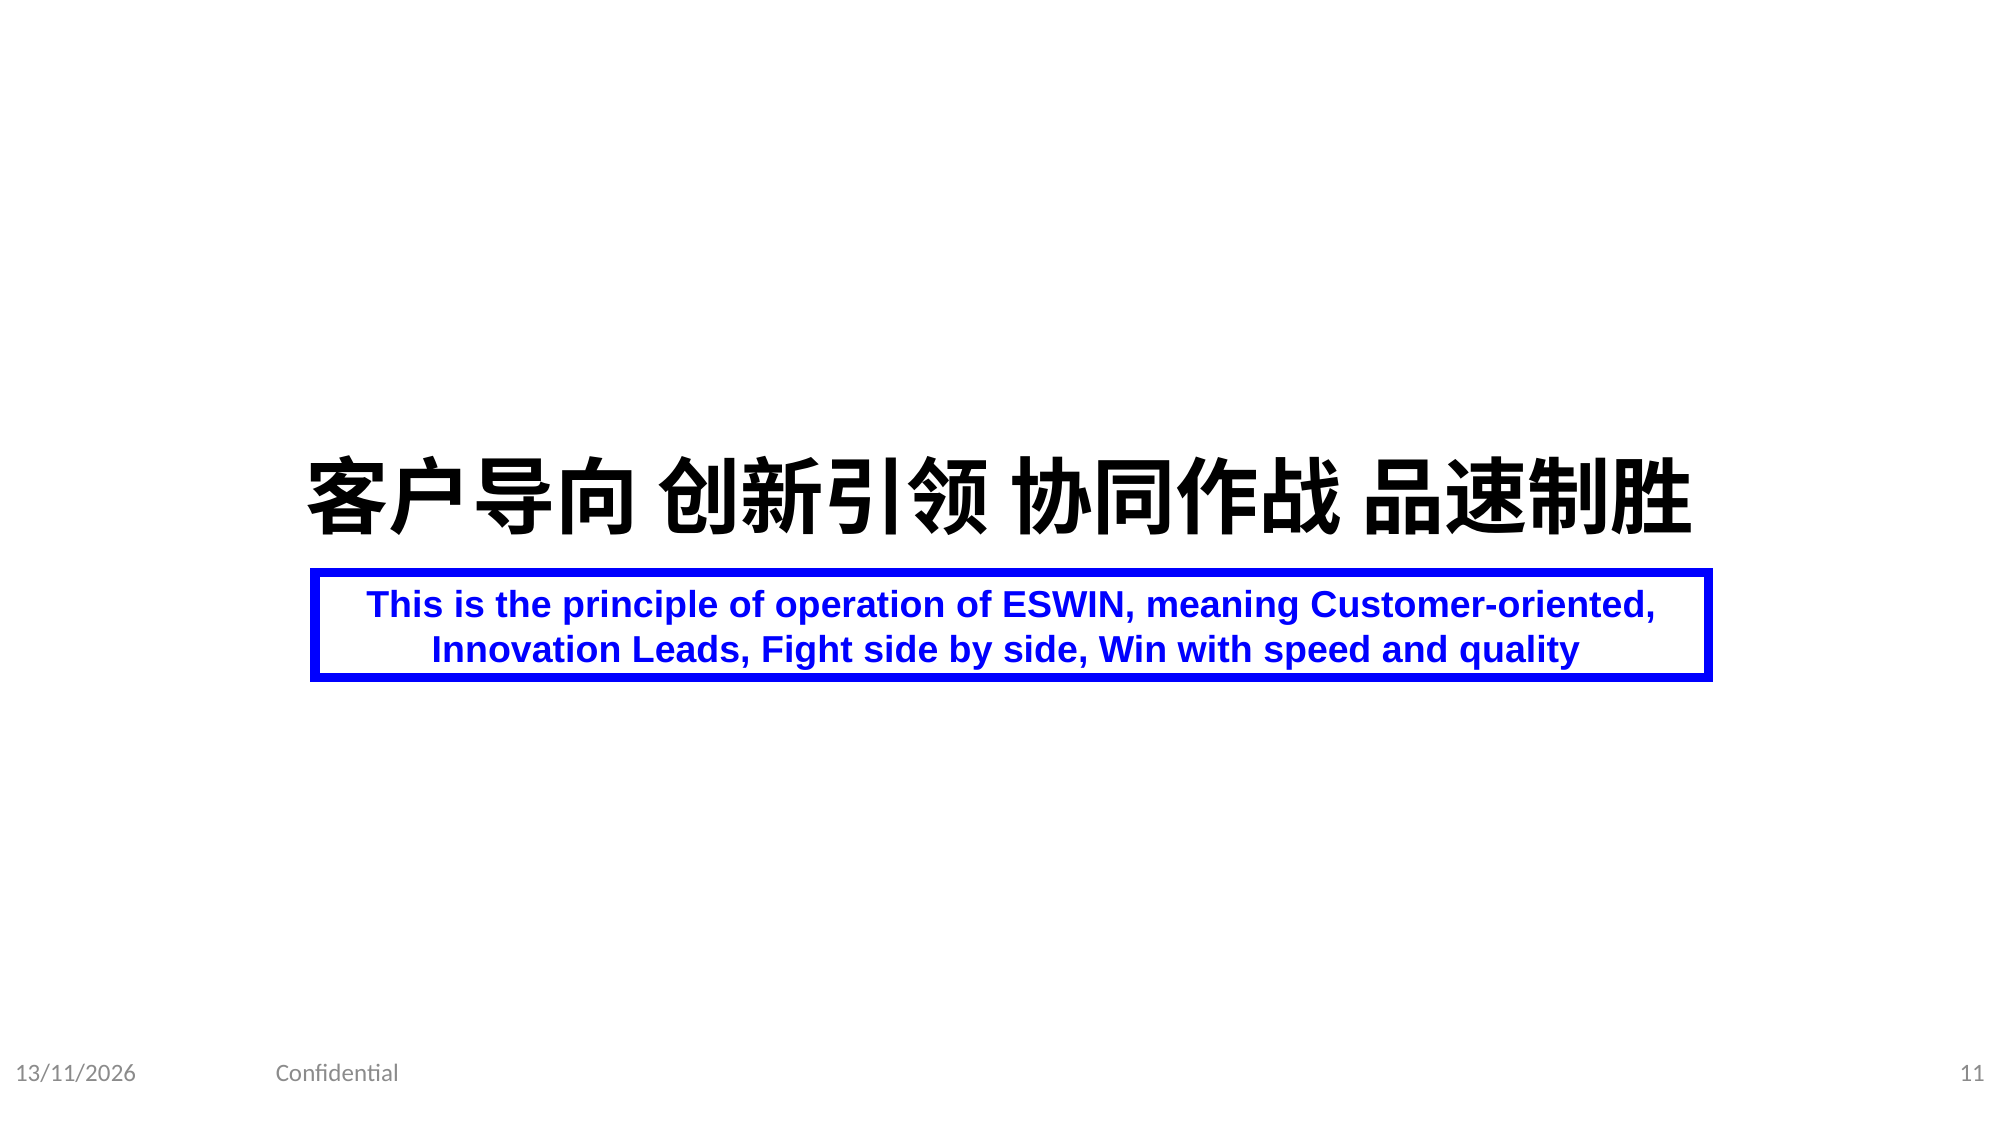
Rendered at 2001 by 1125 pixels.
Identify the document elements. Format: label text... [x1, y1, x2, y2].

footer Confidential [0, 1037, 675, 1106]
slide_number 11 [1550, 1037, 2000, 1106]
